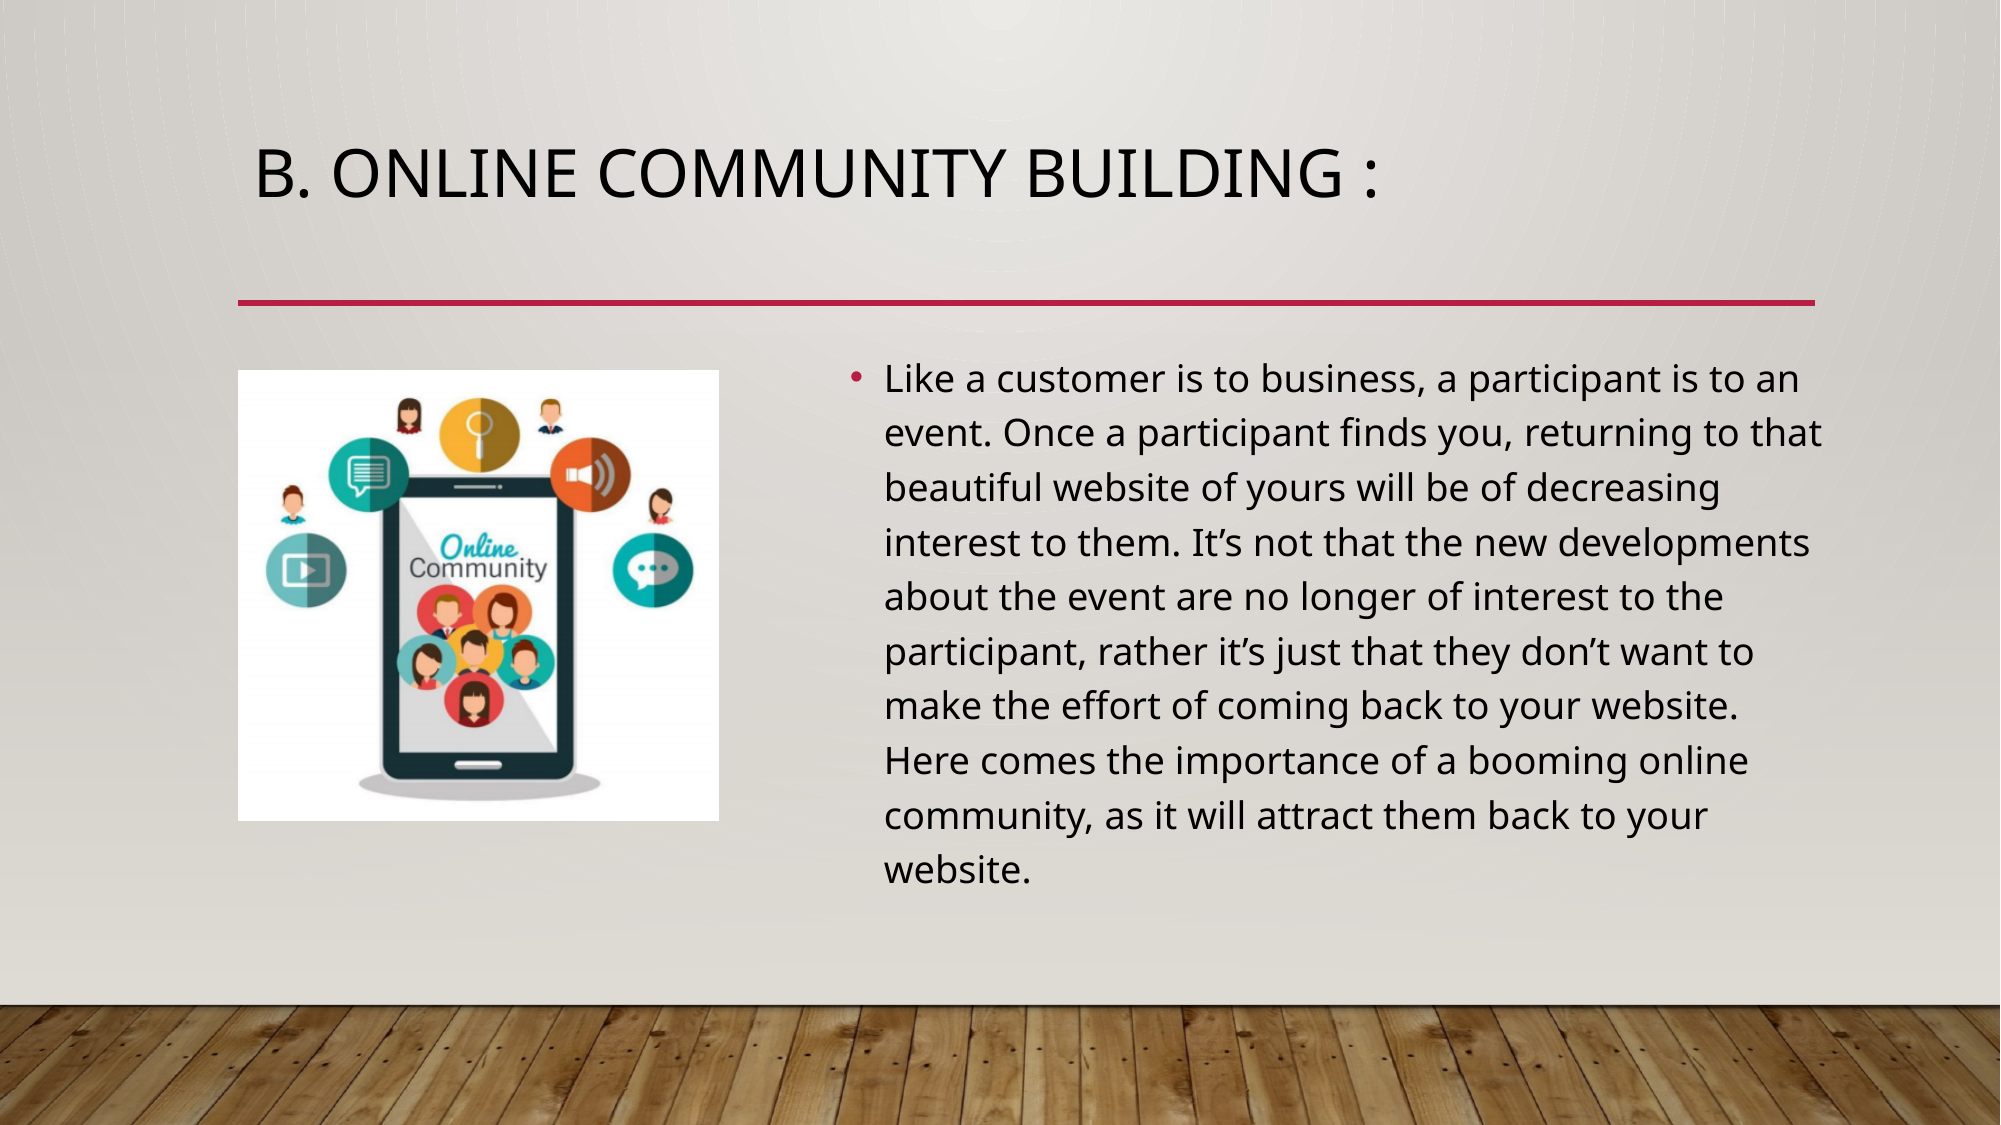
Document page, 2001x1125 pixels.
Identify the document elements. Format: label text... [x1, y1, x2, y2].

list Like a customer is to business, a participant is to an event. Once a participant finds you, returning to that beautiful website of yours will be of decreasing interest to them. It’s not that the new developments about the event are no longer of interest to the participant, rather it’s just that they don’t want to make the effort of coming back to your website. Here comes the importance of a booming online community, as it will attract them back to your website. [834, 337, 1852, 904]
picture [0, 1005, 2000, 1125]
title B. Online Community Building : [238, 131, 1814, 305]
picture [237, 370, 719, 822]
